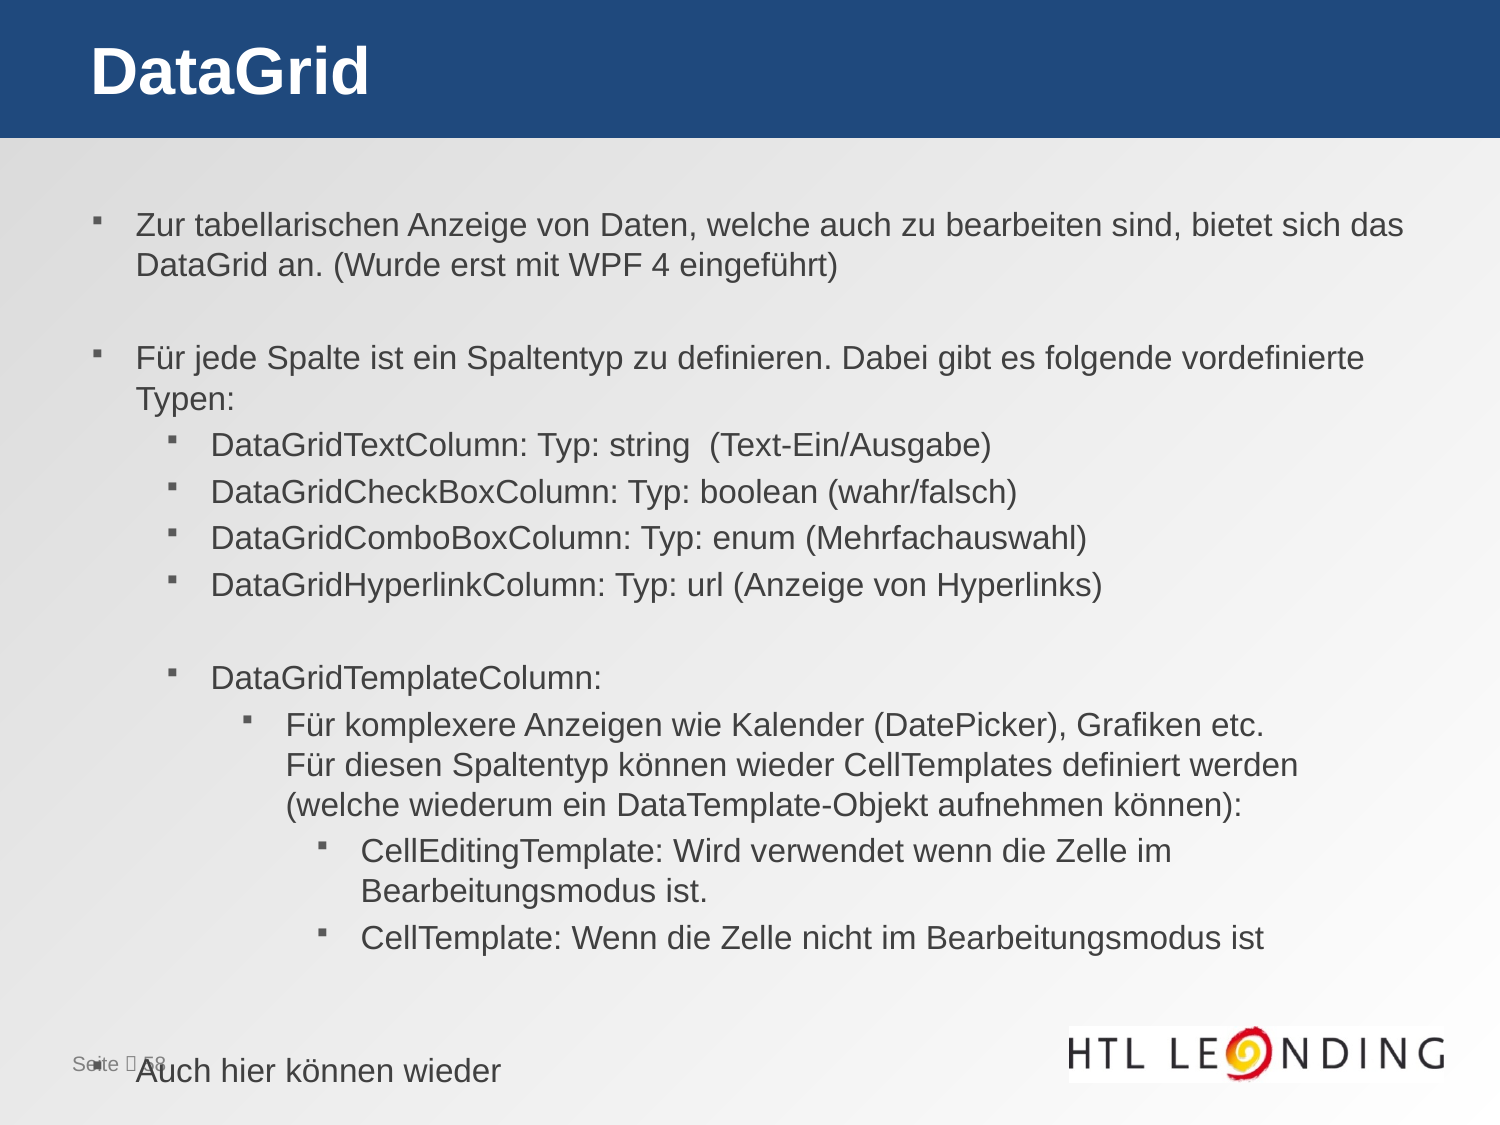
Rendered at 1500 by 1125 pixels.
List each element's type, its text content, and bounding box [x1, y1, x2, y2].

picture [1069, 1026, 1444, 1083]
text_box Zur tabellarischen Anzeige von Daten, welche auch zu bearbeiten sind, bietet sich das DataGrid an. (Wurde erst mit WPF 4 eingeführt) Für jede Spalte ist ein Spaltentyp zu definieren. Dabei gibt es folgende vordefinierte Typen: DataGridTextColumn: Typ: string (Text-Ein/Ausgabe) DataGridCheckBoxColumn: Typ: boolean (wahr/falsch) DataGridComboBoxColumn: Typ: enum (Mehrfachauswahl) DataGridHyperlinkColumn: Typ: url (Anzeige von Hyperlinks) DataGridTemplateColumn: Für komplexere Anzeigen wie Kalender (DatePicker), Grafiken etc. Für diesen Spaltentyp können wieder CellTemplates definiert werden (welche wiederum ein DataTemplate-Objekt aufnehmen können): CellEditingTemplate: Wird verwendet wenn die Zelle im Bearbeitungsmodus ist. CellTemplate: Wenn die Zelle nicht im Bearbeitungsmodus ist Auch hier können wieder [76, 196, 1427, 1059]
title DataGrid [75, 20, 1425, 208]
